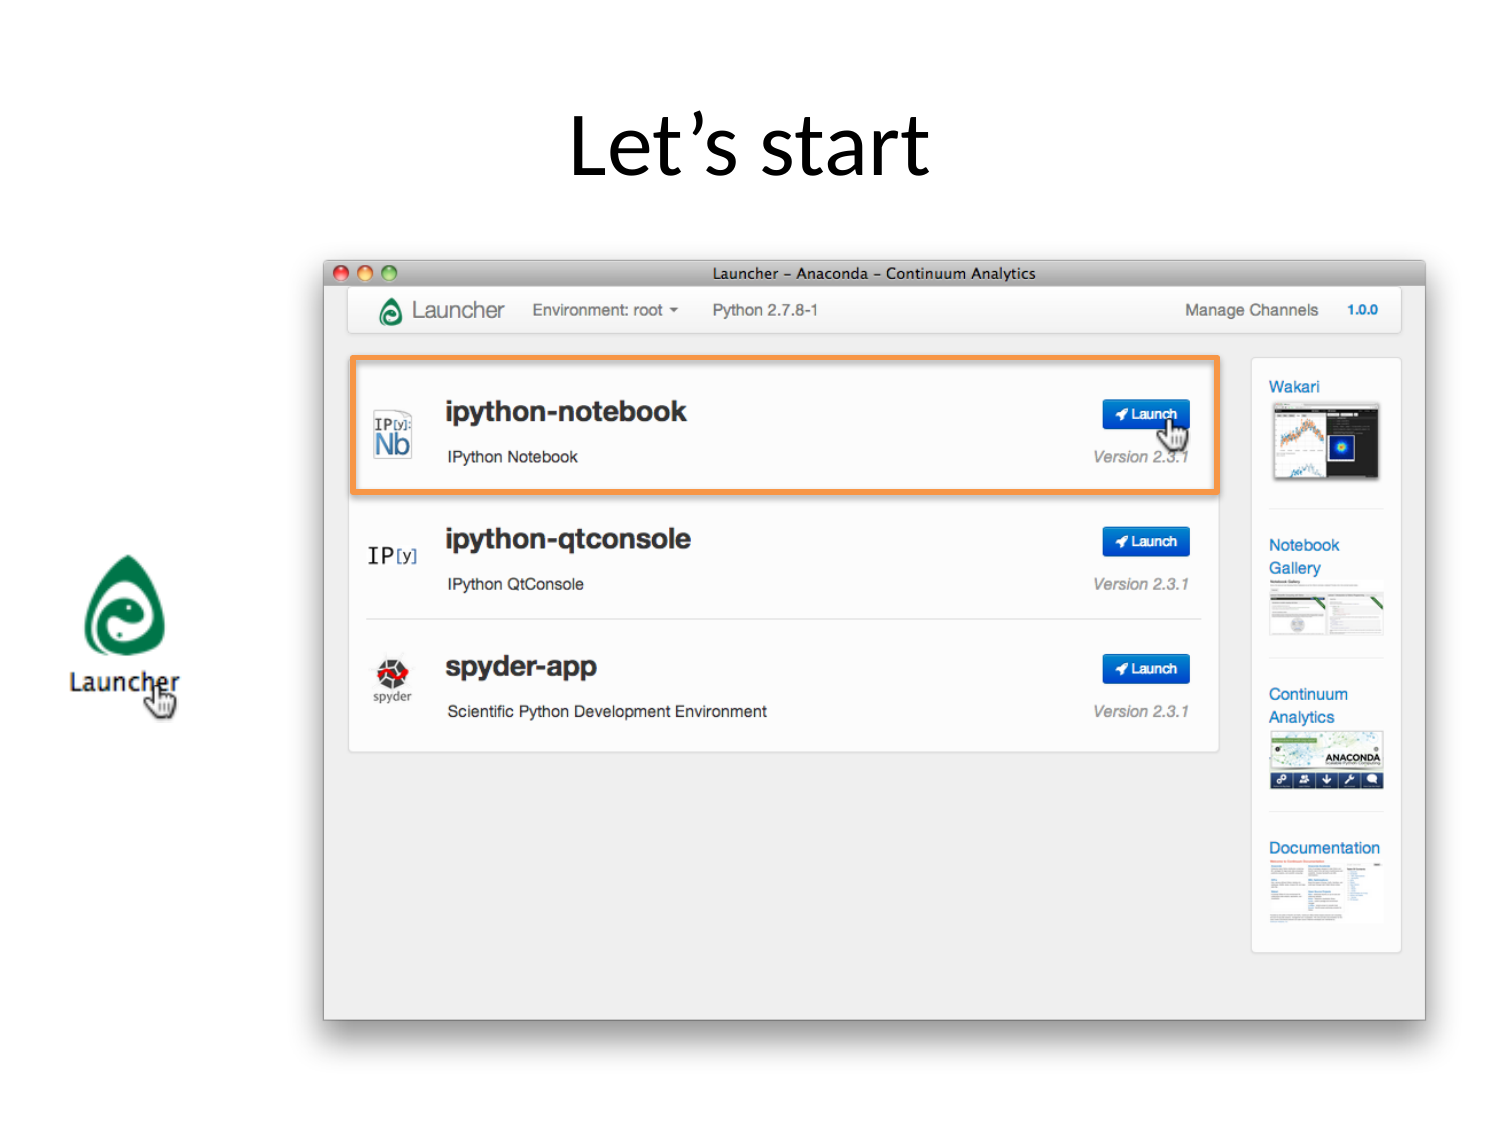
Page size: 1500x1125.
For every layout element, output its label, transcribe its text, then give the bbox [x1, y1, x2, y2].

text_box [278, 232, 1471, 1083]
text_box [32, 520, 230, 724]
title Let’s start [75, 45, 1425, 233]
